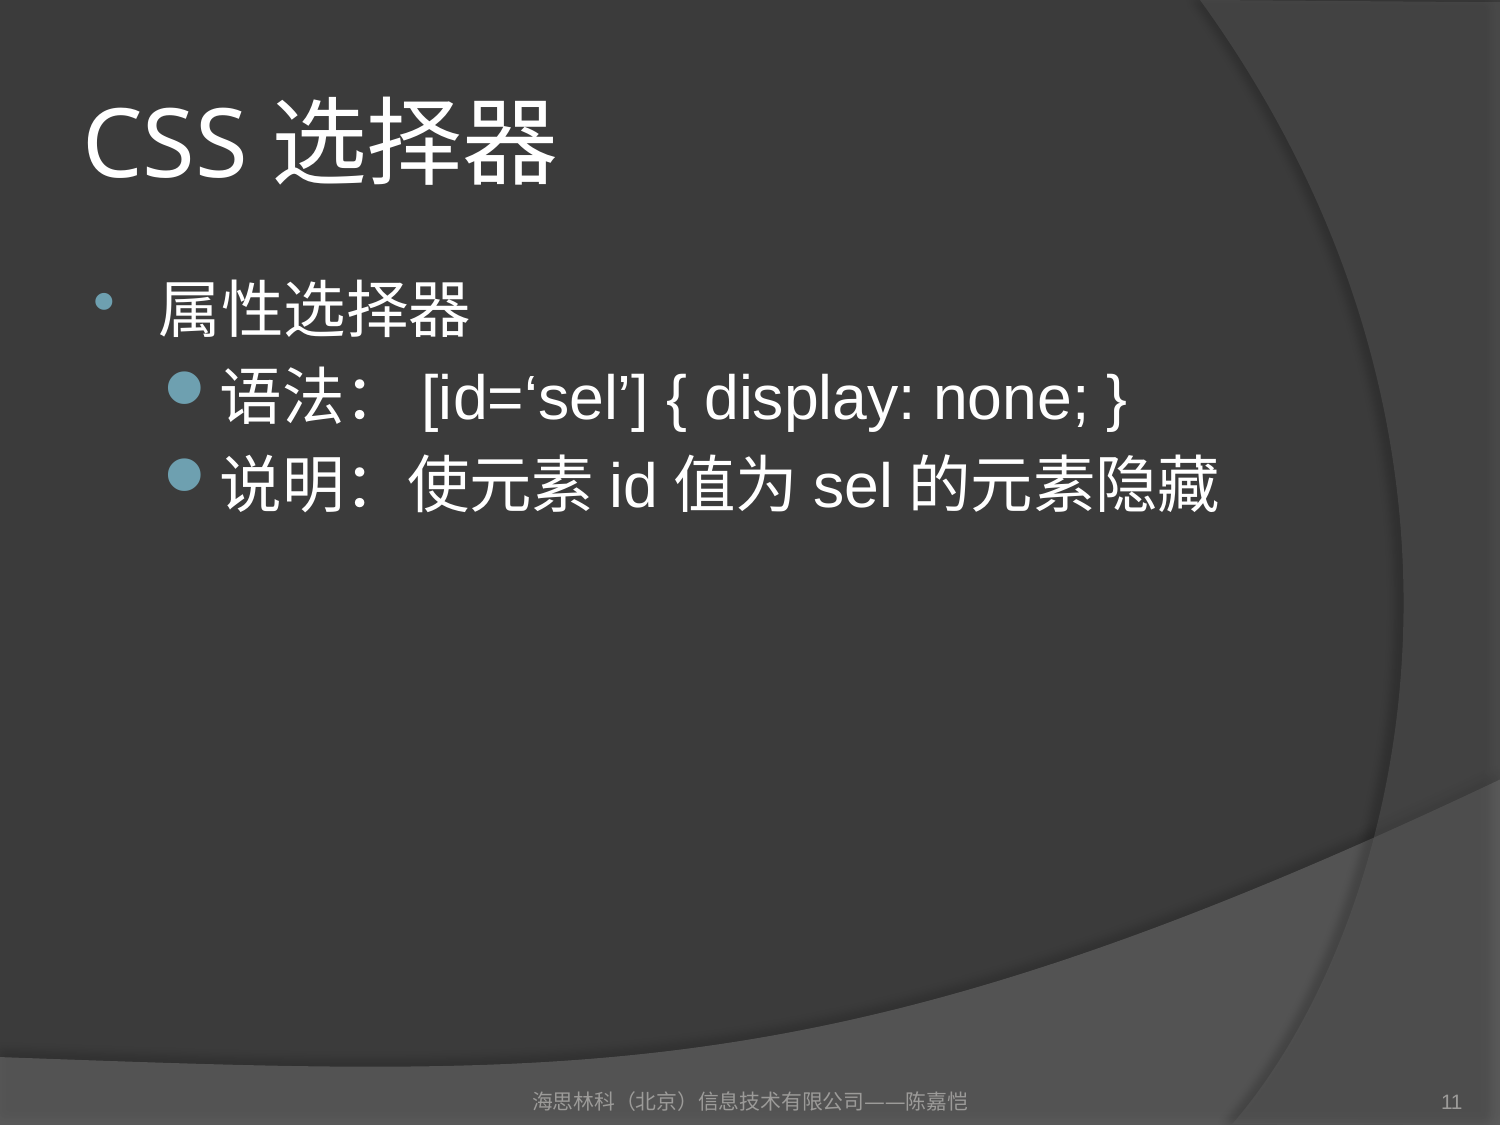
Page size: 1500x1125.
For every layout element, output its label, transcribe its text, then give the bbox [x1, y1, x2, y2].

title CSS选择器 [75, 45, 1300, 233]
slide_number 11 [1337, 1053, 1463, 1114]
list 属性选择器 语法：[id=‘sel’] { display: none; } 说明：使元素id值为sel的元素隐藏 [75, 262, 1300, 1005]
footer 海思林科（北京）信息技术有限公司——陈嘉恺 [512, 1053, 988, 1114]
